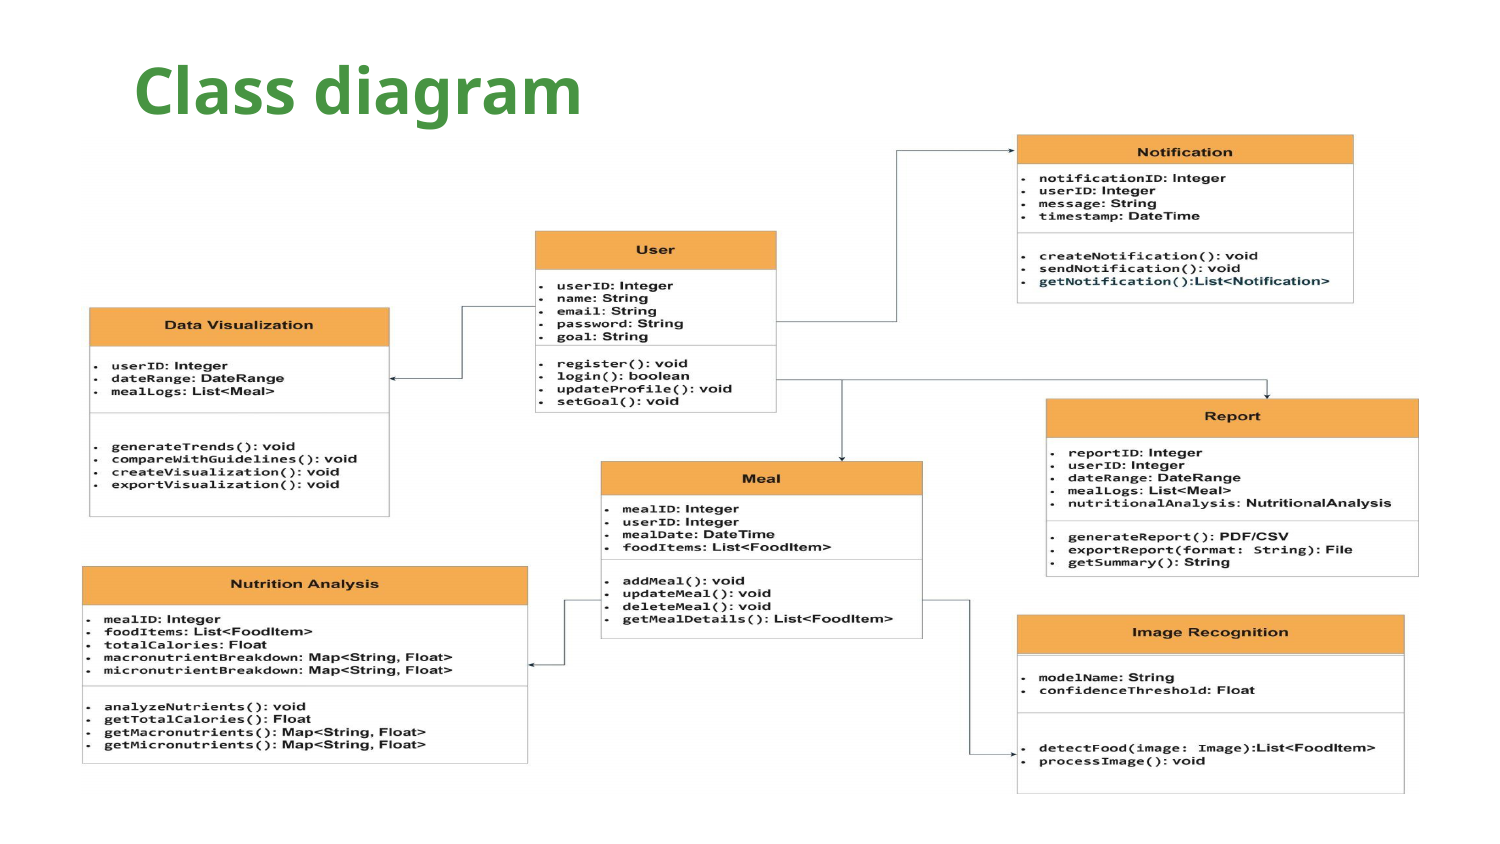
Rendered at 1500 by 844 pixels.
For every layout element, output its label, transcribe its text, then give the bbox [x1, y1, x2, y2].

picture [81, 134, 1419, 794]
title Class diagram [118, 42, 1382, 133]
